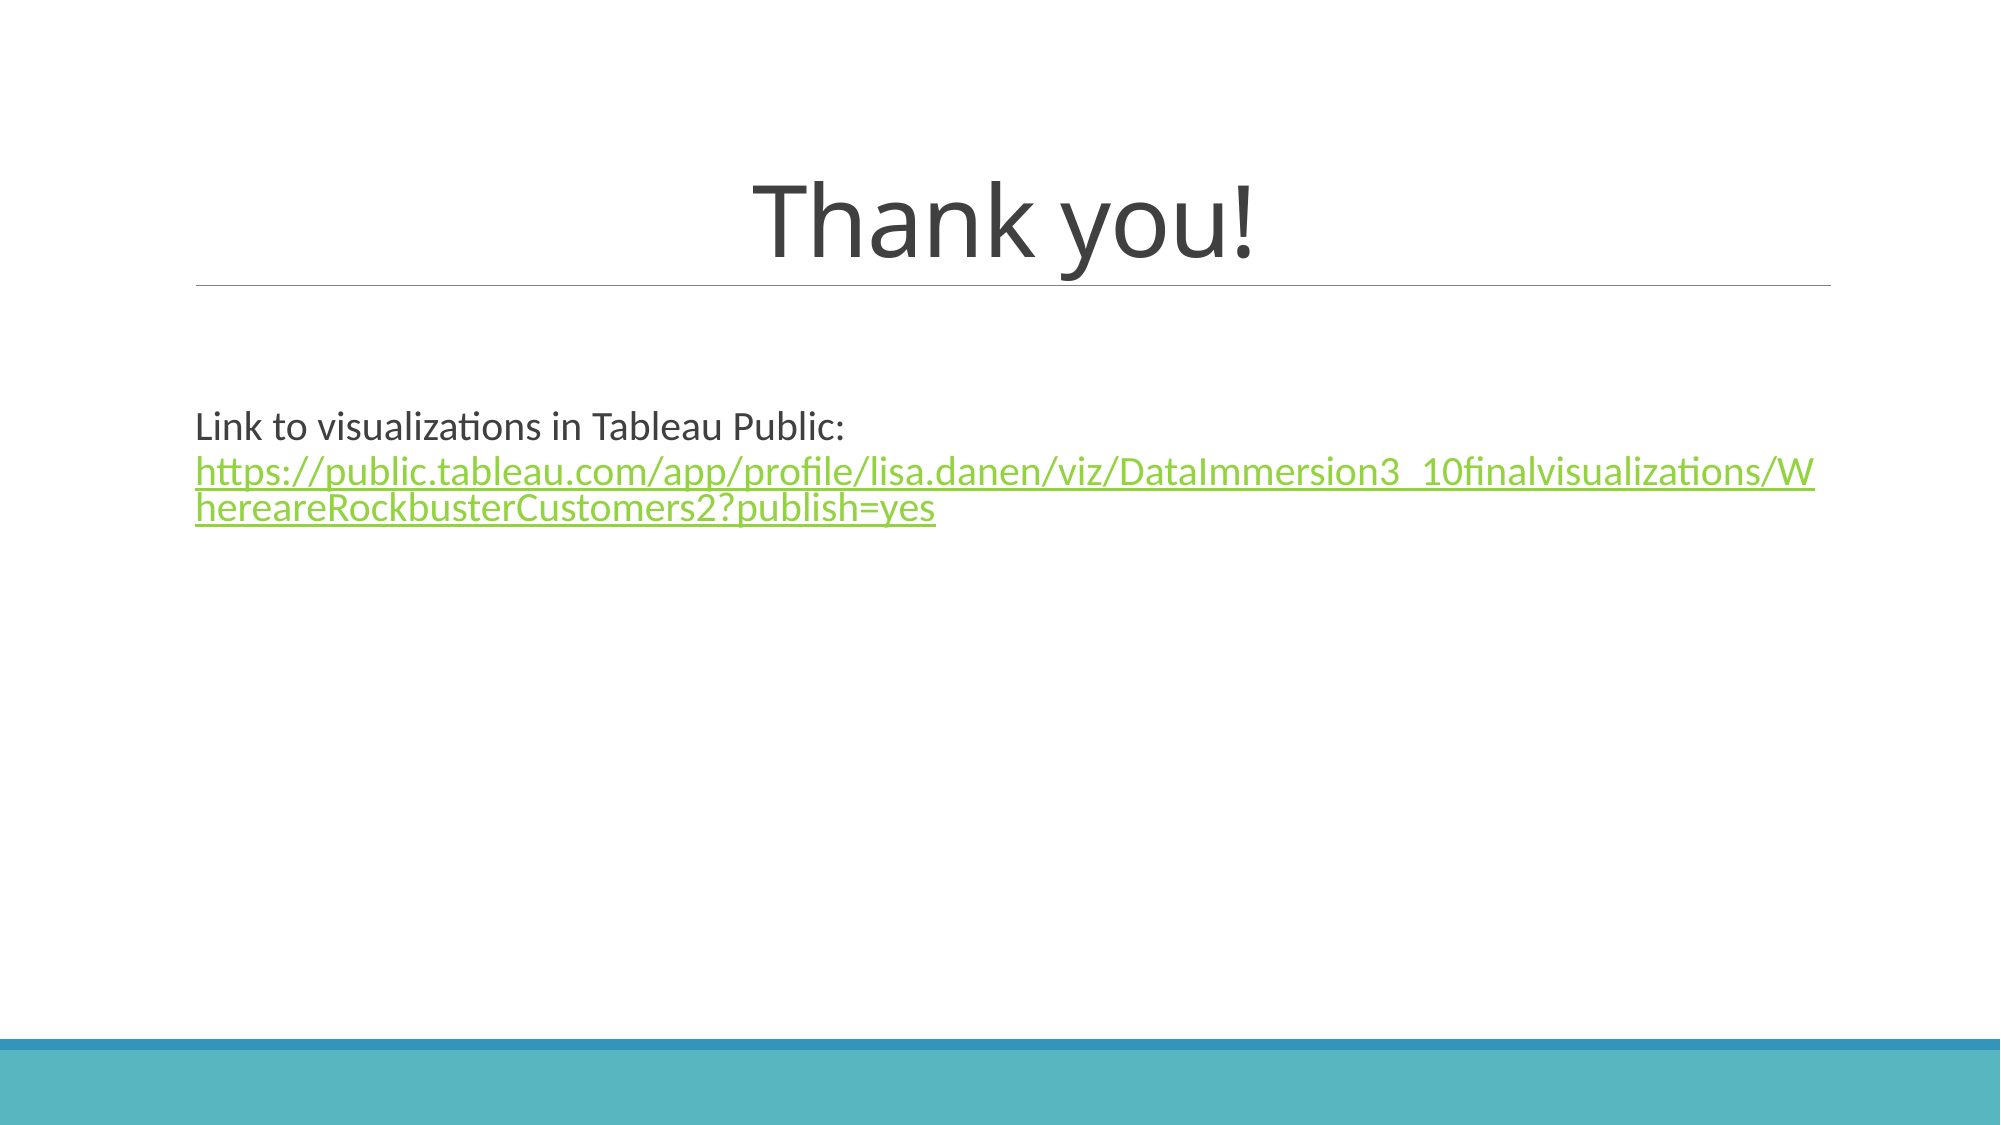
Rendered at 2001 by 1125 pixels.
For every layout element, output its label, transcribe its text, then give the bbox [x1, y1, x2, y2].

list Link to visualizations in Tableau Public: https://public.tableau.com/app/profile/lisa.danen/viz/DataImmersion3_10finalvisualizations/WhereareRockbusterCustomers2?publish=yes [180, 397, 1830, 963]
title Thank you! [180, 47, 1830, 285]
